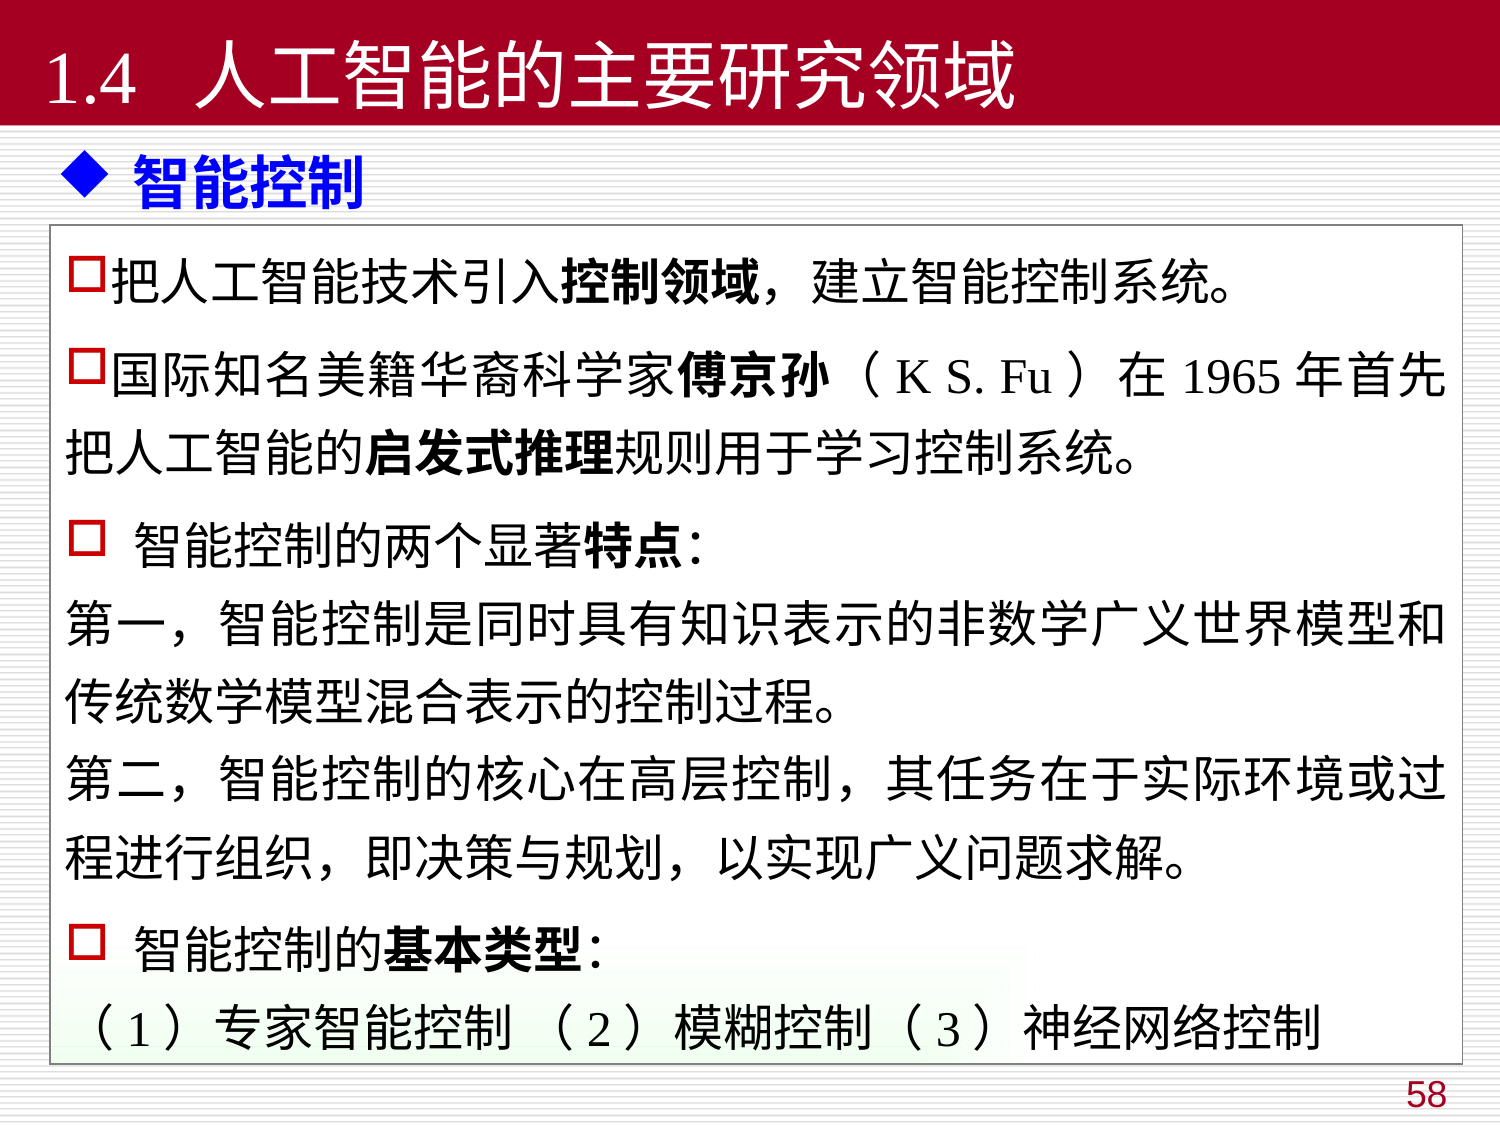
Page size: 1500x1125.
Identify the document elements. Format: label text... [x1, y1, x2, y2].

slide_number 58 [1137, 1065, 1463, 1122]
text_box 智能控制 [41, 139, 1459, 1063]
text_box 1.4 人工智能的主要研究领域 [0, 0, 1500, 126]
picture [0, 126, 1500, 1125]
text_box 把人工智能技术引入控制领域，建立智能控制系统。 国际知名美籍华裔科学家傅京孙（K S. Fu）在1965年首先把人工智能的启发式推理规则用于学习控制系统。 智能控制的两个显著特点： 第一，智能控制是同时具有知识表示的非数学广义世界模型和传统数学模型混合表示的控制过程。 第二，智能控制的核心在高层控制，其任务在于实际环境或过程进行组织，即决策与规划，以实现广义问题求解。 智能控制的基本类型： （1）专家智能控制 （2）模糊控制（3）神经网络控制 [49, 224, 1463, 1065]
